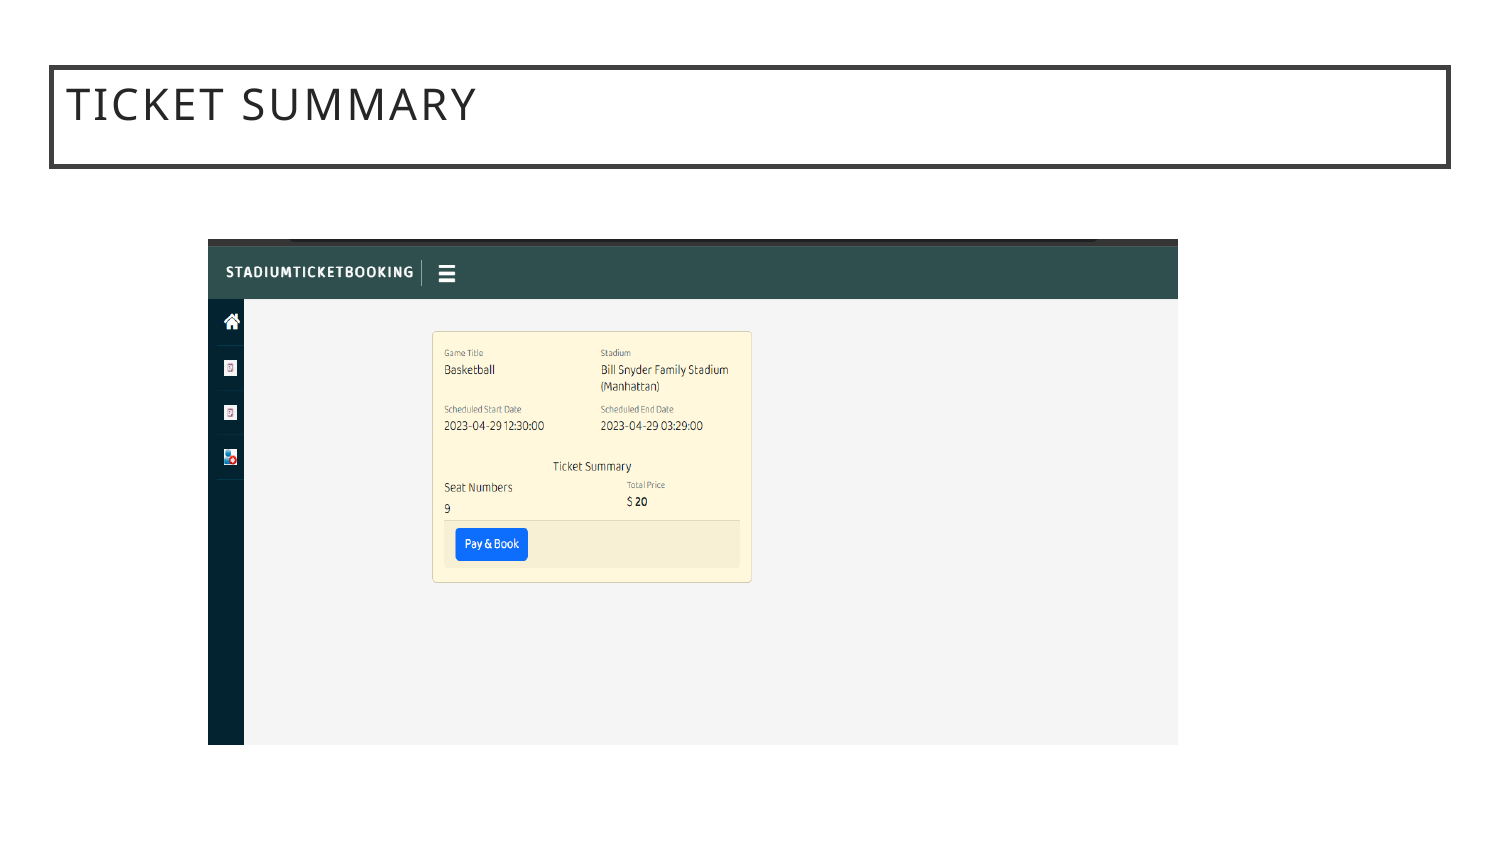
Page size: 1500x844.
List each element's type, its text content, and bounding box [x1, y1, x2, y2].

title Ticket Summary [49, 65, 1451, 169]
picture [208, 239, 1178, 745]
